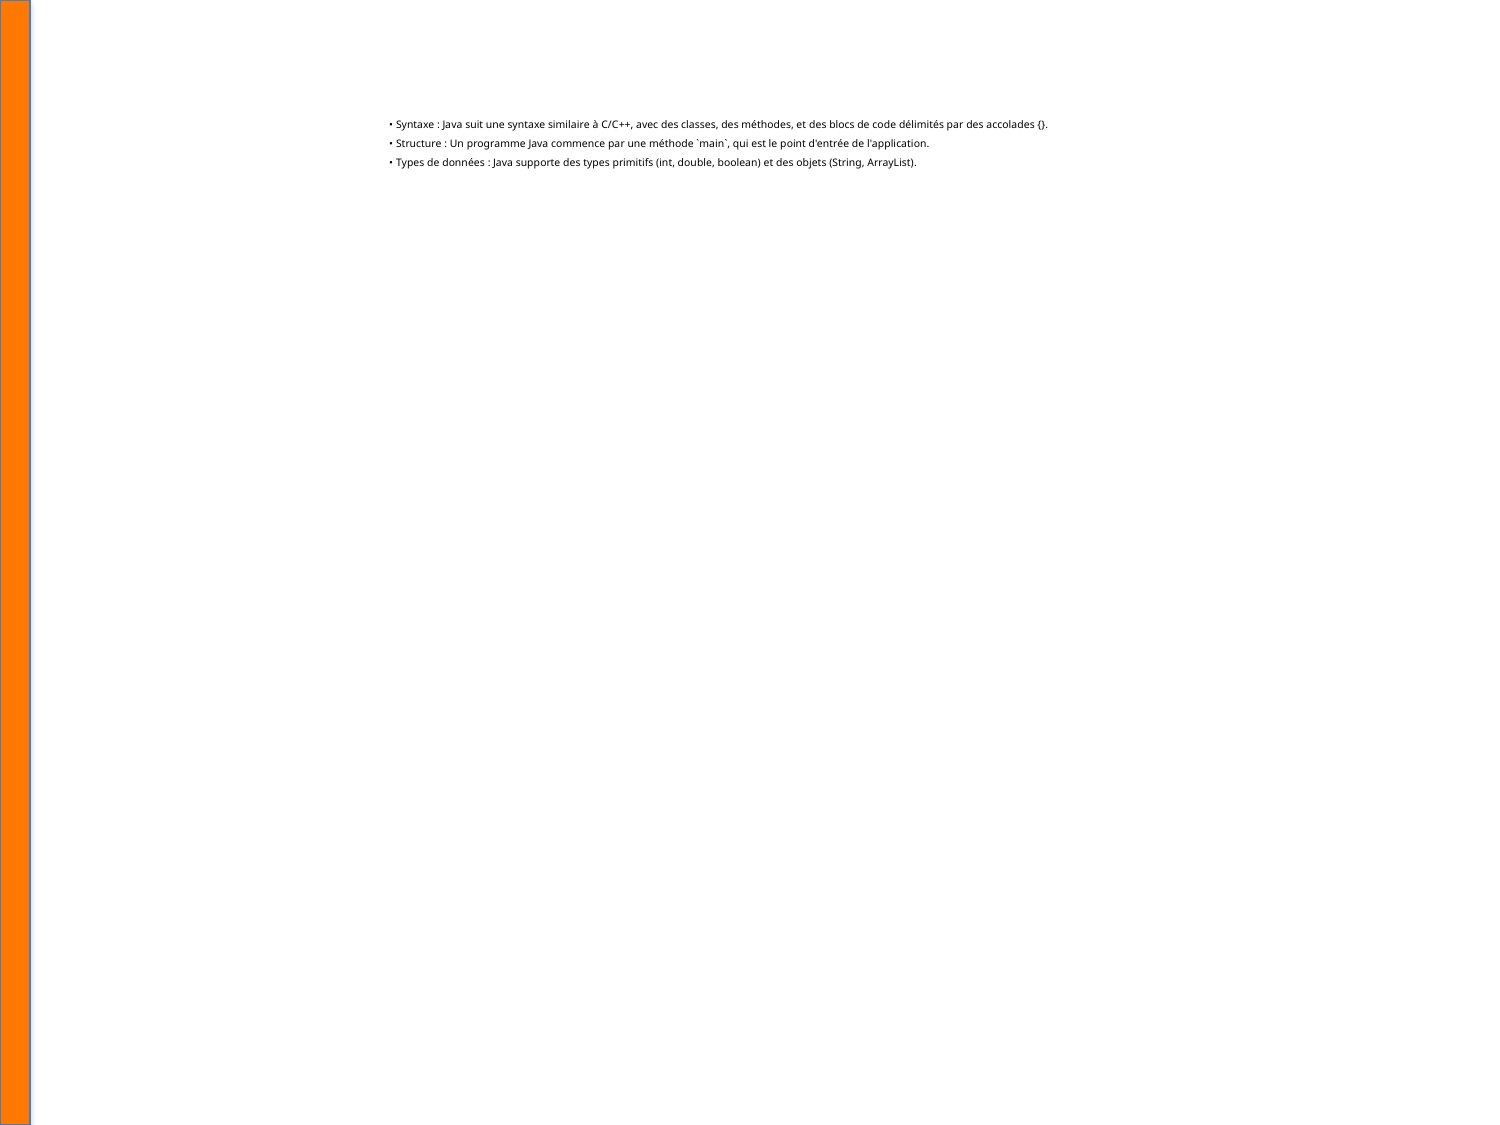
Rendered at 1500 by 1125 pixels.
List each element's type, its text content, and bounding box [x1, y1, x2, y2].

text_box • Syntaxe : Java suit une syntaxe similaire à C/C++, avec des classes, des méthodes, et des blocs de code délimités par des accolades {}. • Structure : Un programme Java commence par une méthode `main`, qui est le point d'entrée de l'application. • Types de données : Java supporte des types primitifs (int, double, boolean) et des objets (String, ArrayList). [374, 59, 1066, 176]
text_box [0, 0, 31, 1125]
